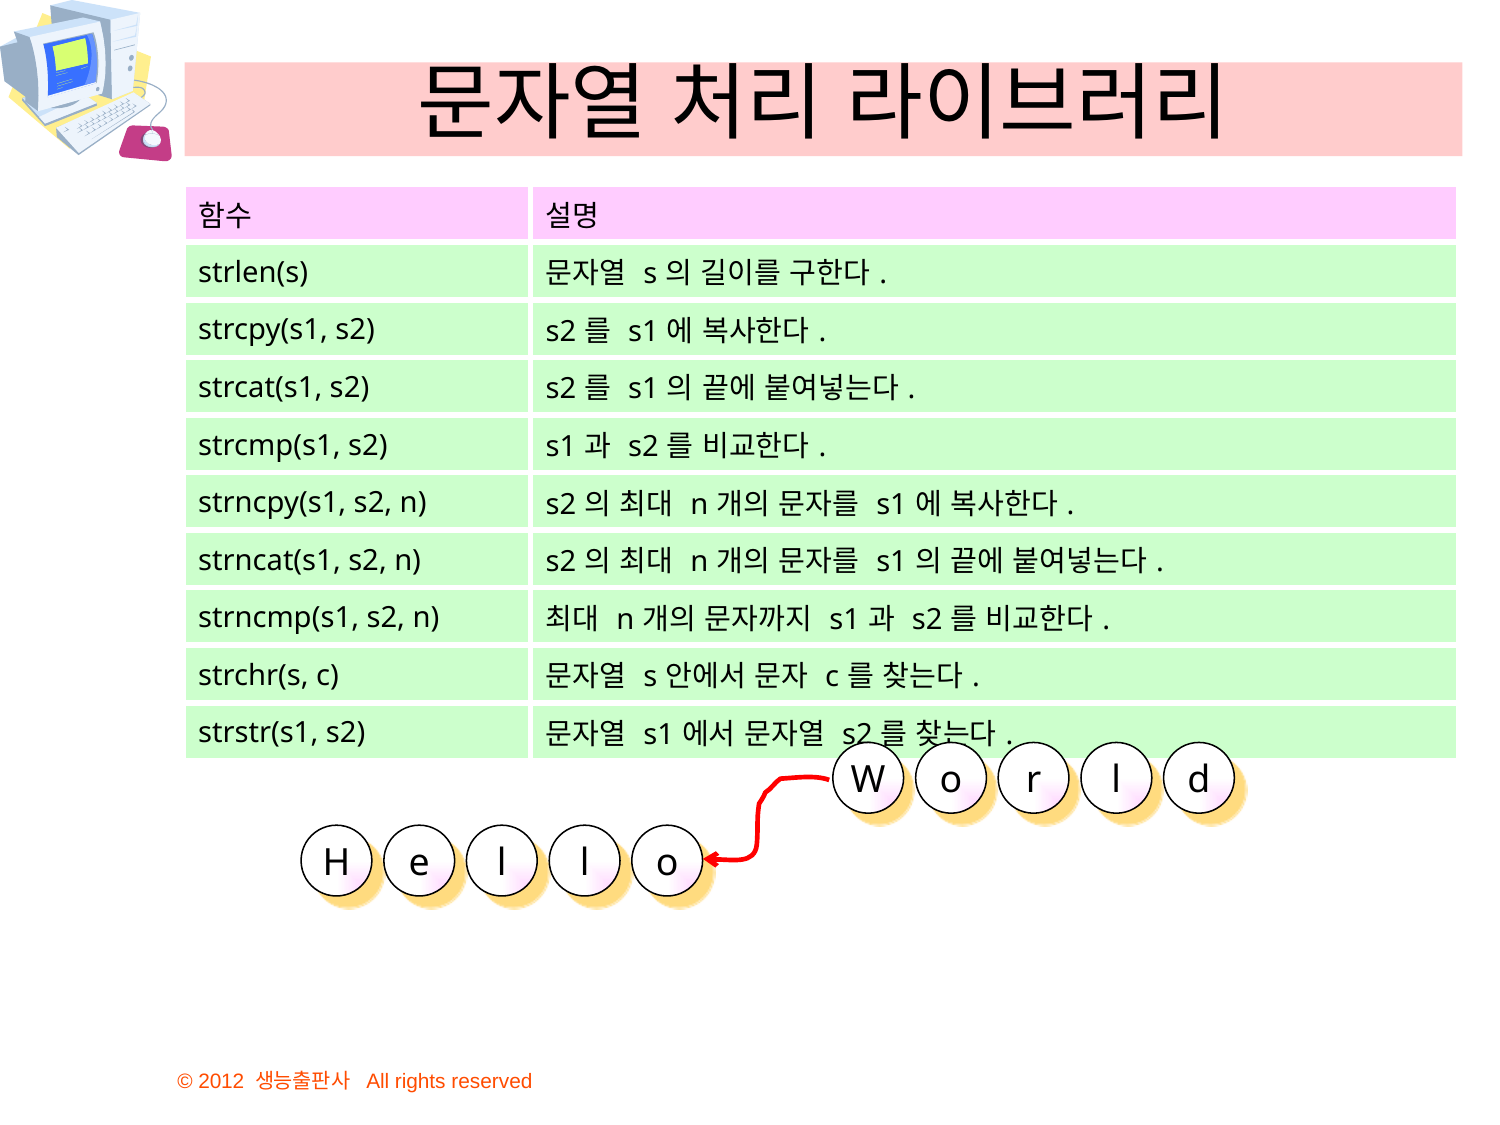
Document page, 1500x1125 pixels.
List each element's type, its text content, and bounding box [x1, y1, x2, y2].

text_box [300, 742, 1235, 897]
table_cell strcat(s1, s2) [186, 360, 528, 412]
table_cell strncmp(s1, s2, n) [186, 590, 528, 642]
table_cell s1과 s2를 비교한다. [533, 418, 1456, 470]
table_cell s2의 최대 n개의 문자를 s1에 복사한다. [533, 475, 1456, 527]
title 문자열 처리 라이브러리 [184, 62, 1463, 157]
table_cell strncpy(s1, s2, n) [186, 475, 528, 527]
table_cell strstr(s1, s2) [186, 706, 528, 758]
table_cell strncat(s1, s2, n) [186, 533, 528, 585]
table_cell s2를 s1에 복사한다. [533, 303, 1456, 355]
table_cell s2를 s1의 끝에 붙여넣는다. [533, 360, 1456, 412]
table_cell strcpy(s1, s2) [186, 303, 528, 355]
table_cell s2의 최대 n개의 문자를 s1의 끝에 붙여넣는다. [533, 533, 1456, 585]
table_header 함수 [186, 187, 528, 239]
table_cell 최대 n개의 문자까지 s1과 s2를 비교한다. [533, 590, 1456, 642]
table_cell strcmp(s1, s2) [186, 418, 528, 470]
table_cell 문자열 s1에서 문자열 s2를 찾는다. [533, 706, 1456, 758]
table_cell 문자열 s안에서 문자 c를 찾는다. [533, 648, 1456, 700]
table_cell strchr(s, c) [186, 648, 528, 700]
table_cell 문자열 s의 길이를 구한다. [533, 245, 1456, 297]
table_header 설명 [533, 187, 1456, 239]
table_cell strlen(s) [186, 245, 528, 297]
